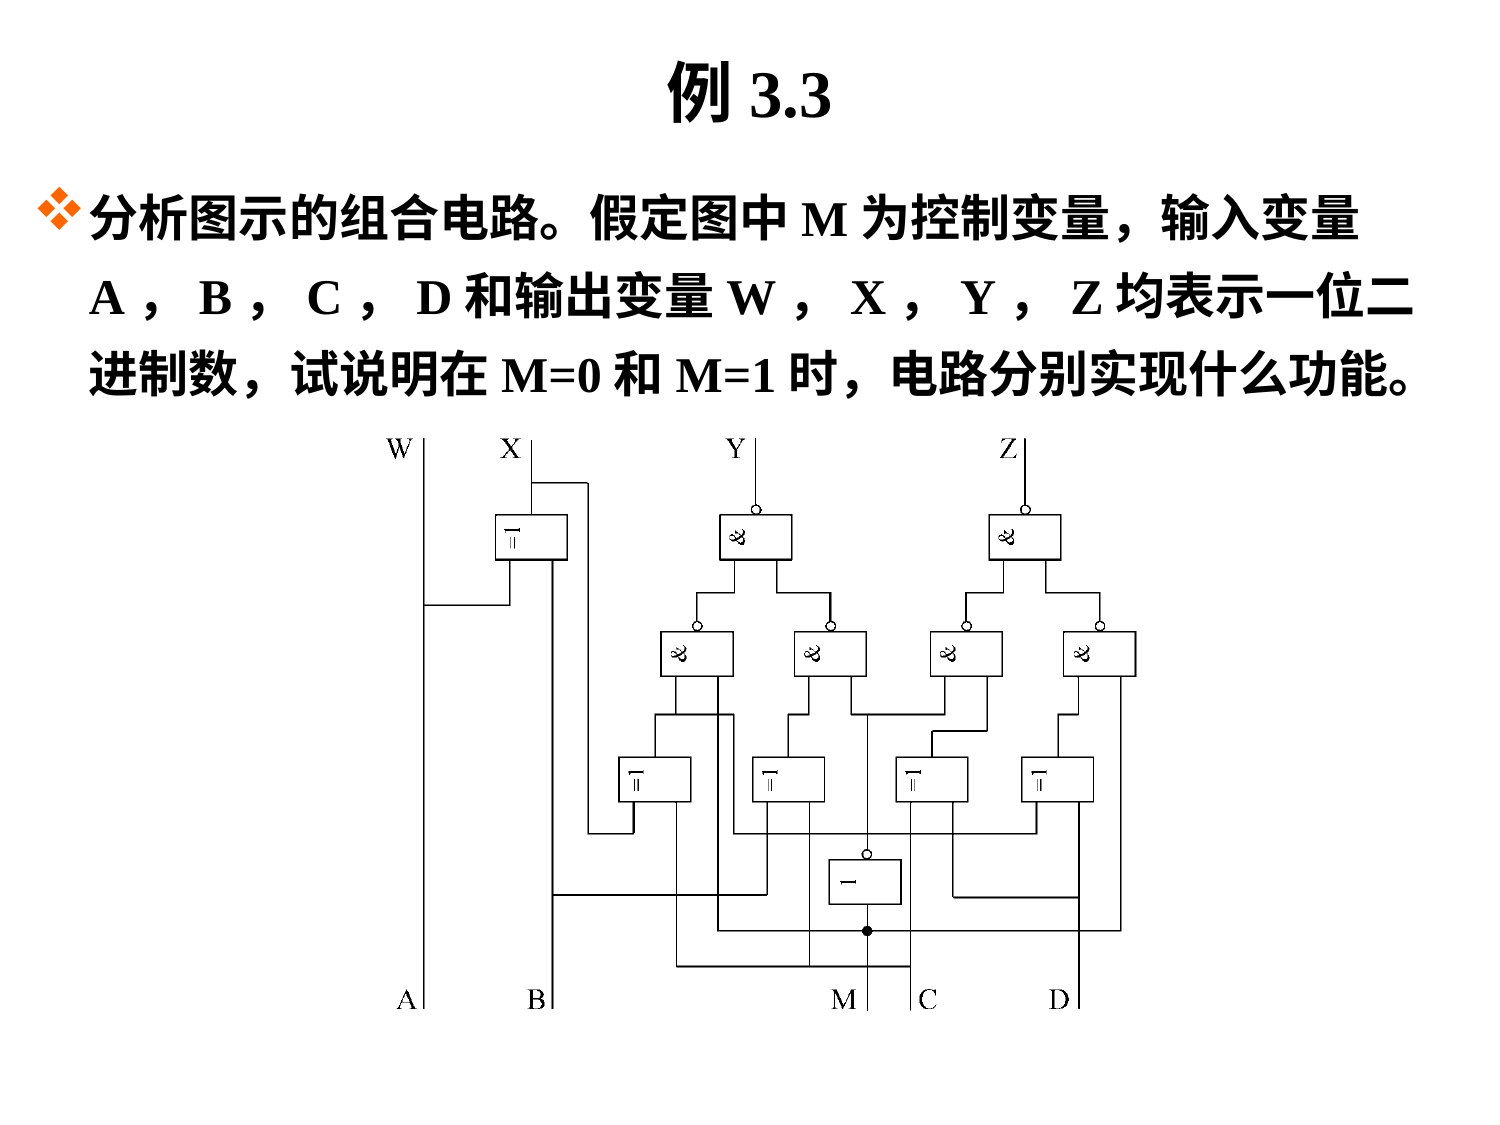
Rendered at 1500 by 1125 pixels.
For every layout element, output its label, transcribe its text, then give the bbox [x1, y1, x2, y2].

picture [378, 432, 1141, 1016]
list 分析图示的组合电路。假定图中M为控制变量，输入变量A，B，C，D和输出变量W，X，Y，Z均表示一位二进制数，试说明在M=0和M=1时，电路分别实现什么功能。 [17, 160, 1477, 1071]
title 例3.3 [112, 66, 1388, 116]
